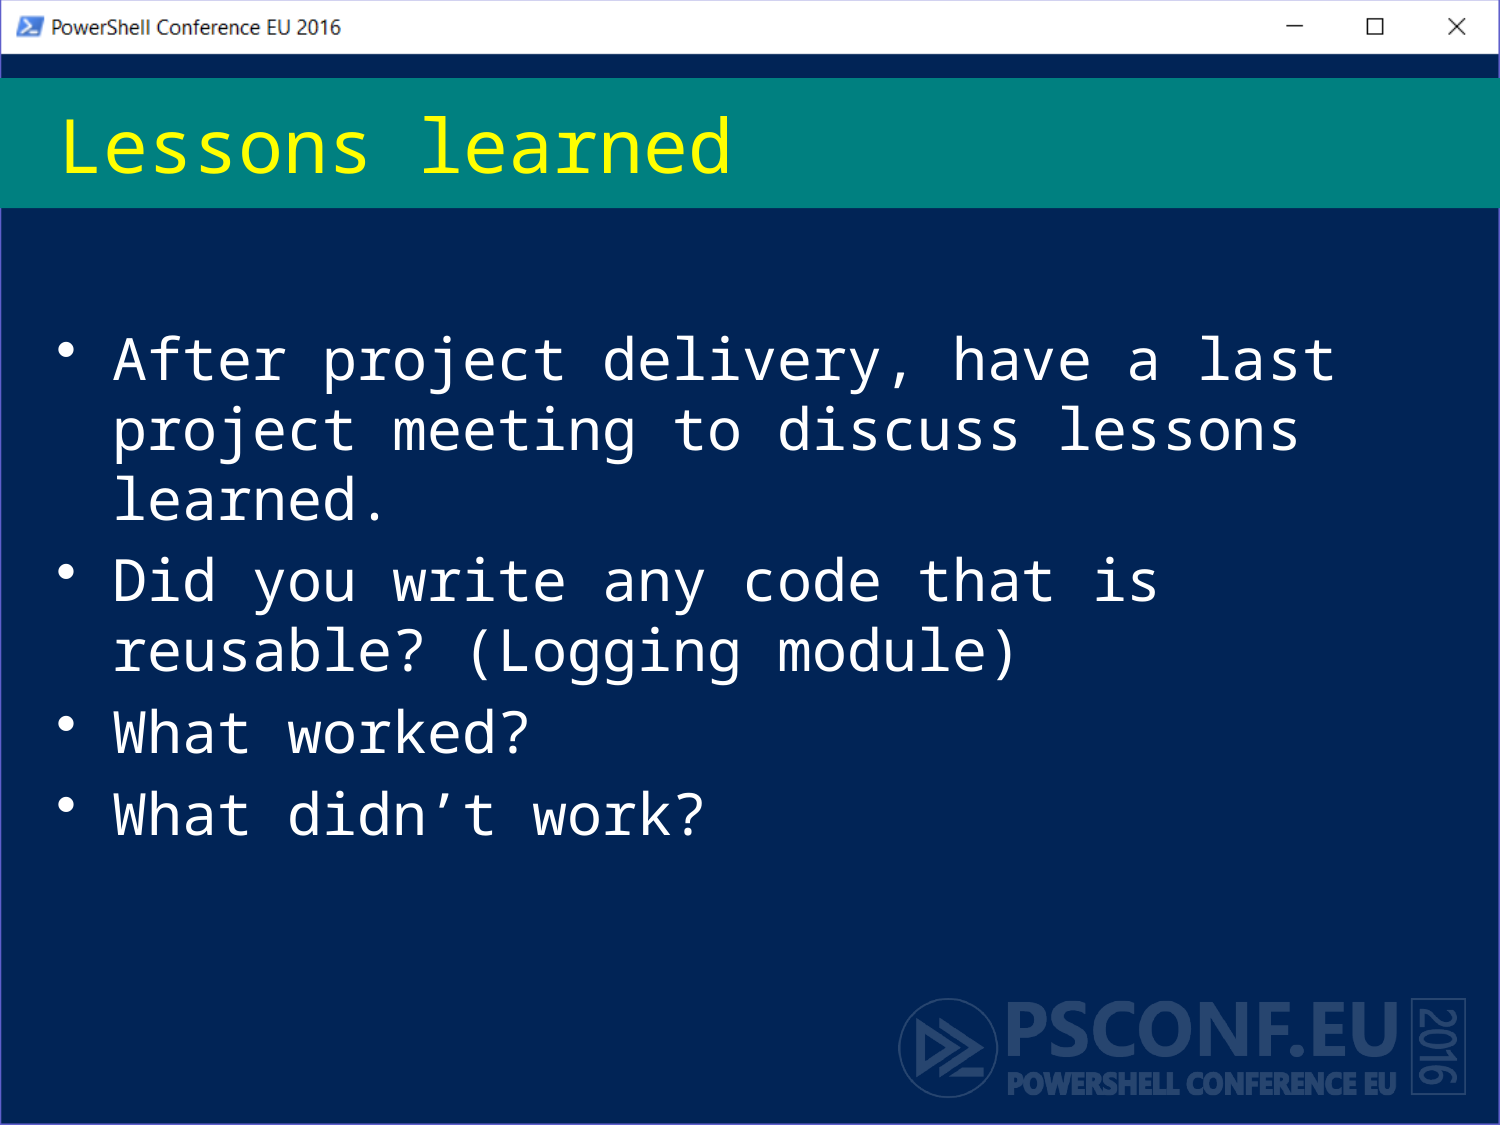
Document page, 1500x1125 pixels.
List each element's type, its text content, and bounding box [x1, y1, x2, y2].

list After project delivery, have a last project meeting to discuss lessons learned. Did you write any code that is reusable? (Logging module) What worked? What didn’t work? [41, 314, 1459, 1035]
picture [0, 209, 1500, 1125]
picture [0, 0, 1500, 78]
title Lessons learned [0, 78, 1500, 209]
